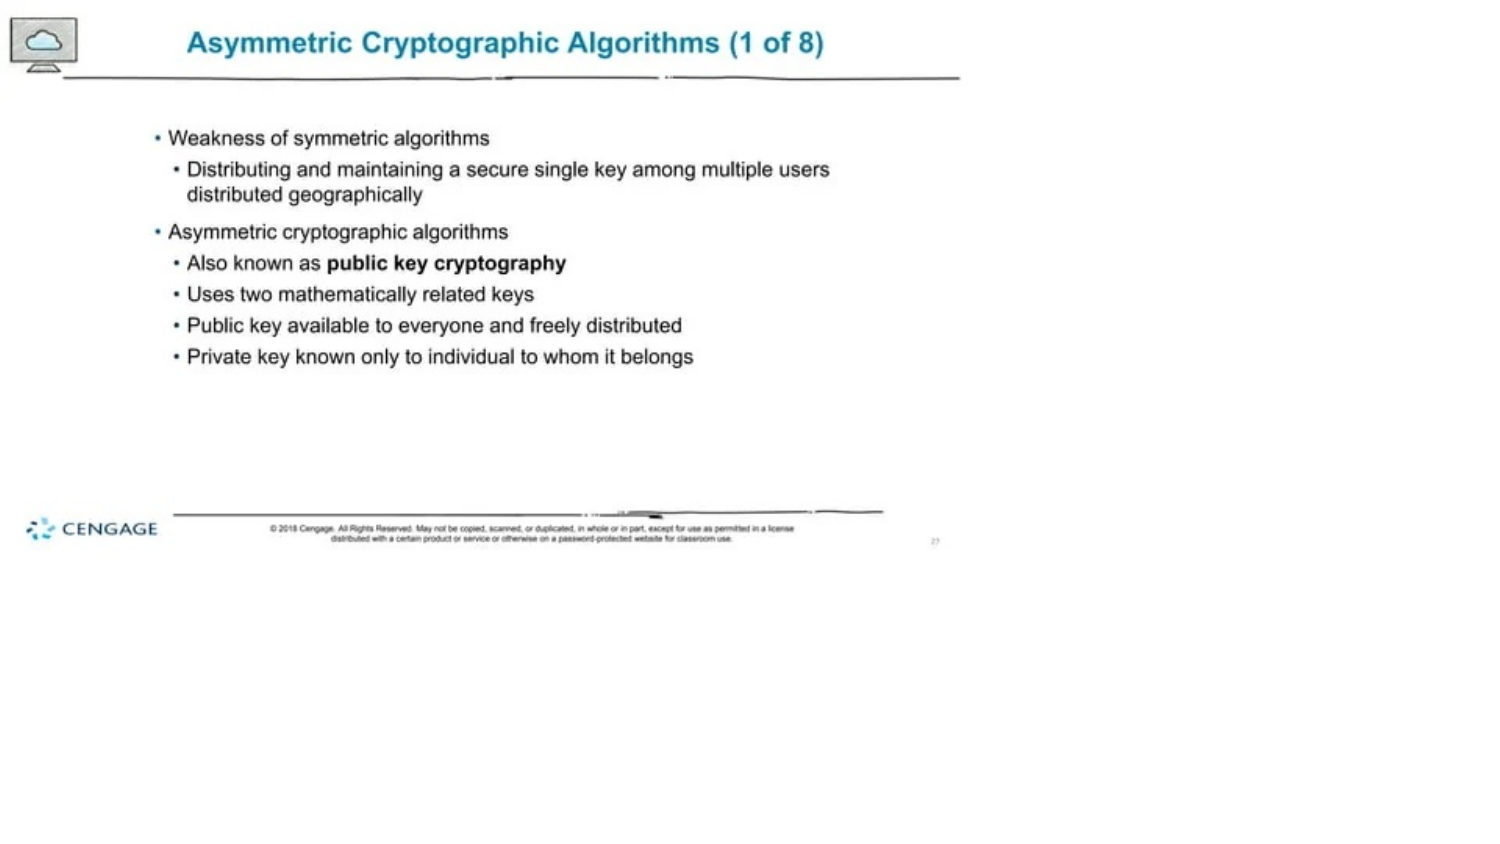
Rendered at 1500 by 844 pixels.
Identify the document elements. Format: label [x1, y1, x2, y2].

picture [0, 0, 997, 562]
